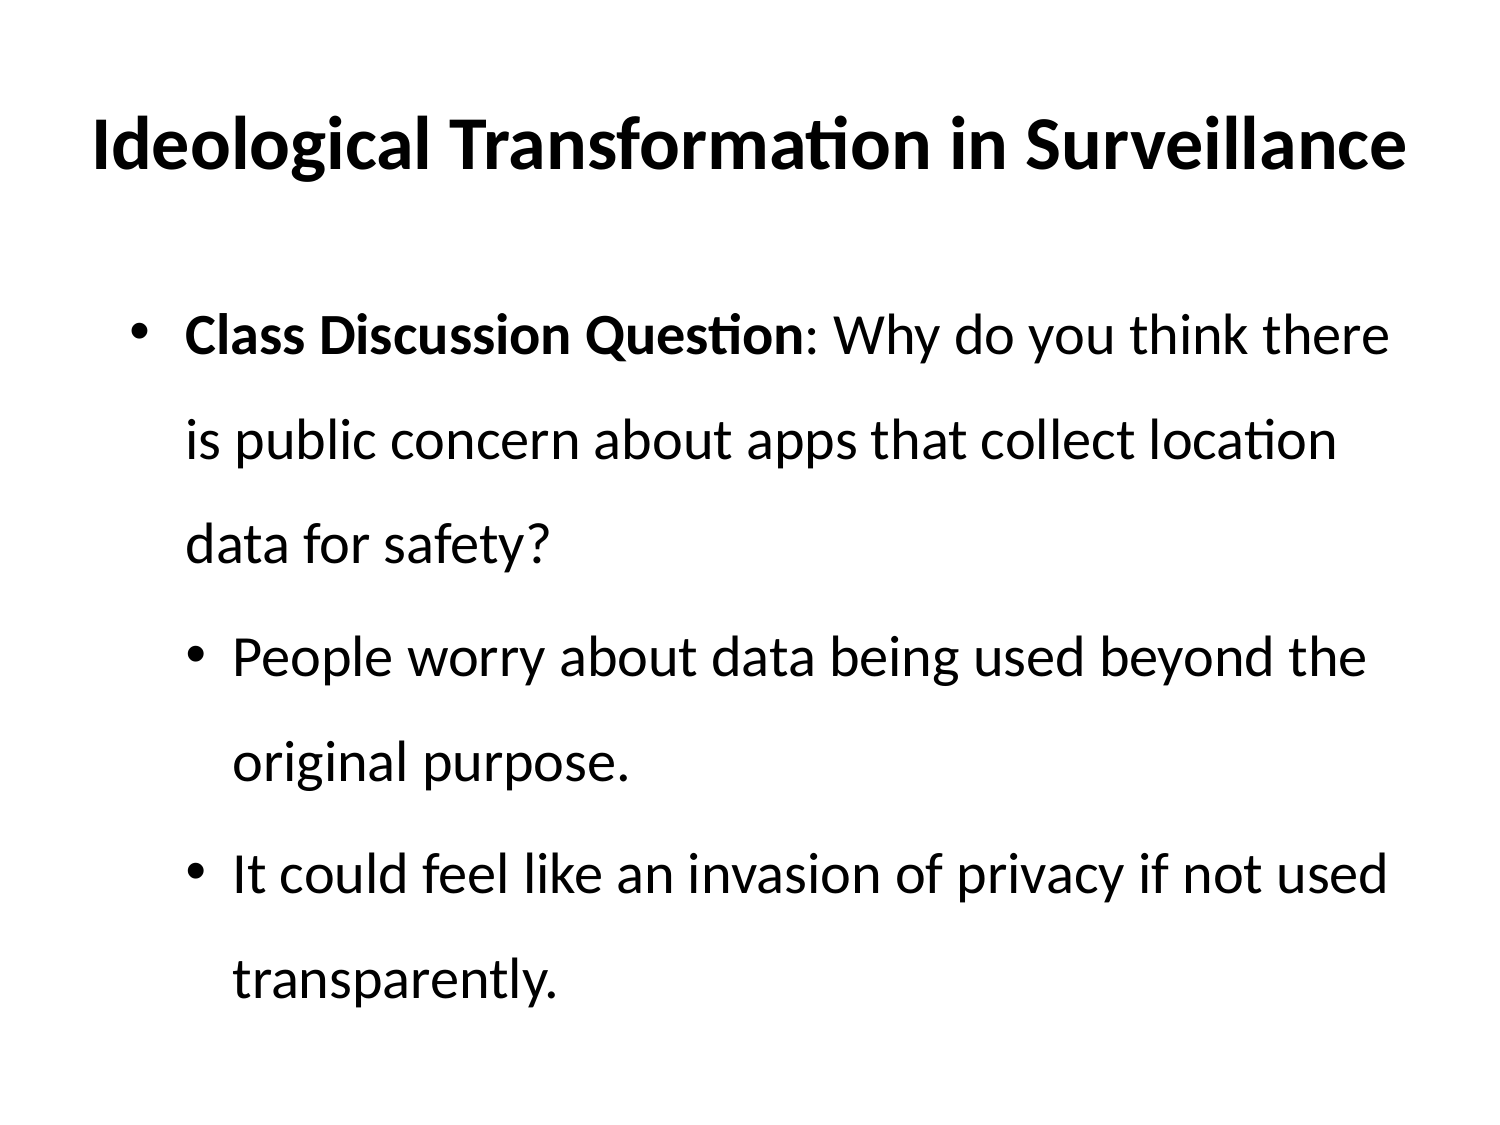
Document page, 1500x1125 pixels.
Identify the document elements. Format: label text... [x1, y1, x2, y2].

list Class Discussion Question: Why do you think there is public concern about apps that collect location data for safety? People worry about data being used beyond the original purpose. It could feel like an invasion of privacy if not used transparently. [95, 253, 1425, 1018]
title Ideological Transformation in Surveillance [75, 45, 1425, 233]
